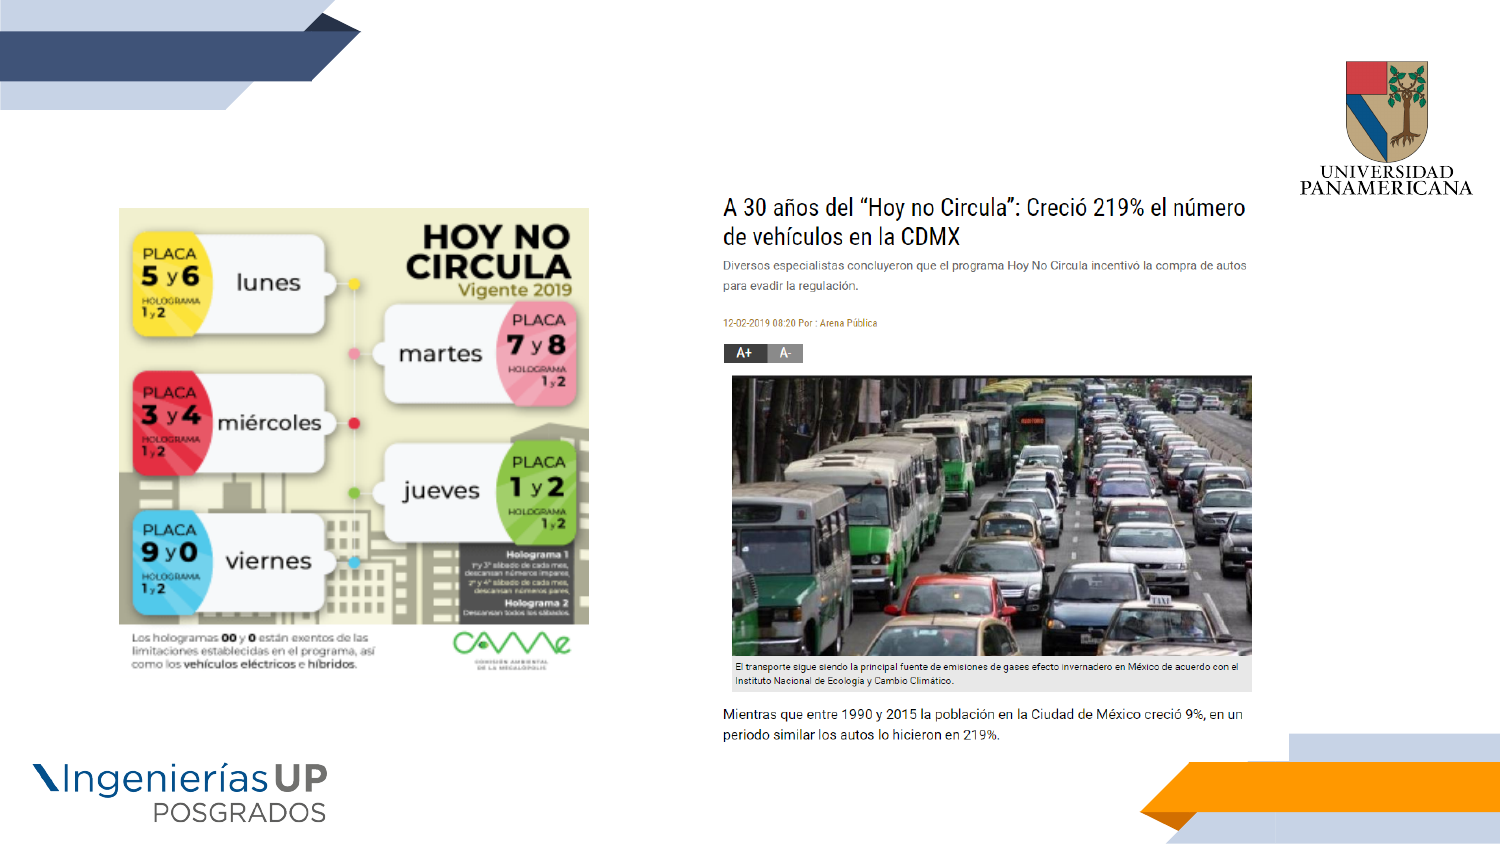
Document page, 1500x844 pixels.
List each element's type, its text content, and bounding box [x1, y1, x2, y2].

picture [118, 208, 589, 678]
picture [715, 44, 1490, 761]
slide_number 20 [1249, 760, 1494, 813]
picture [15, 737, 344, 844]
